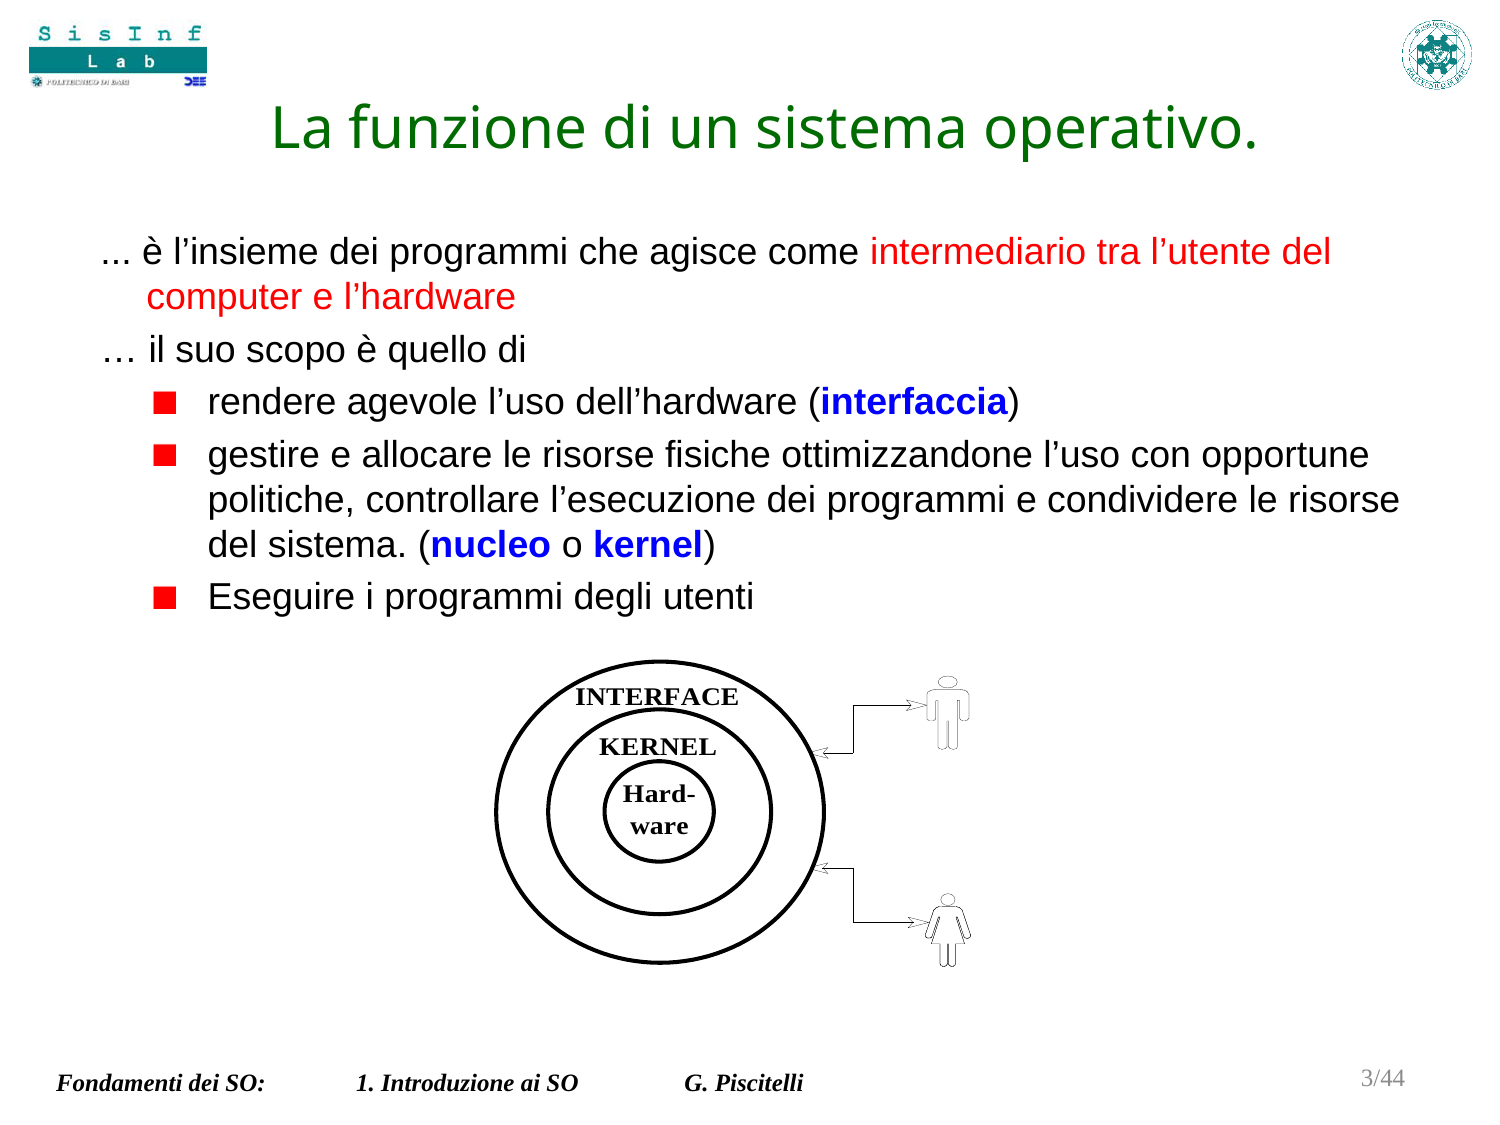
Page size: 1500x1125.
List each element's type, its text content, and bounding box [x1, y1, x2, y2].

picture [477, 644, 1028, 1028]
title La funzione di un sistema operativo. [112, 66, 1402, 185]
picture [148, 386, 176, 414]
picture [29, 19, 207, 88]
picture [148, 581, 176, 609]
list ... è l’insieme dei programmi che agisce come intermediario tra l’utente del computer e l’hardware … il suo scopo è quello di rendere agevole l’uso dell’hardware (interfaccia) gestire e allocare le risorse fisiche ottimizzandone l’uso con opportune politiche, controllare l’esecuzione dei programmi e condividere le risorse del sistema. (nucleo o kernel) Eseguire i programmi degli utenti [75, 219, 1424, 1024]
picture [148, 439, 176, 466]
picture [1399, 19, 1473, 90]
